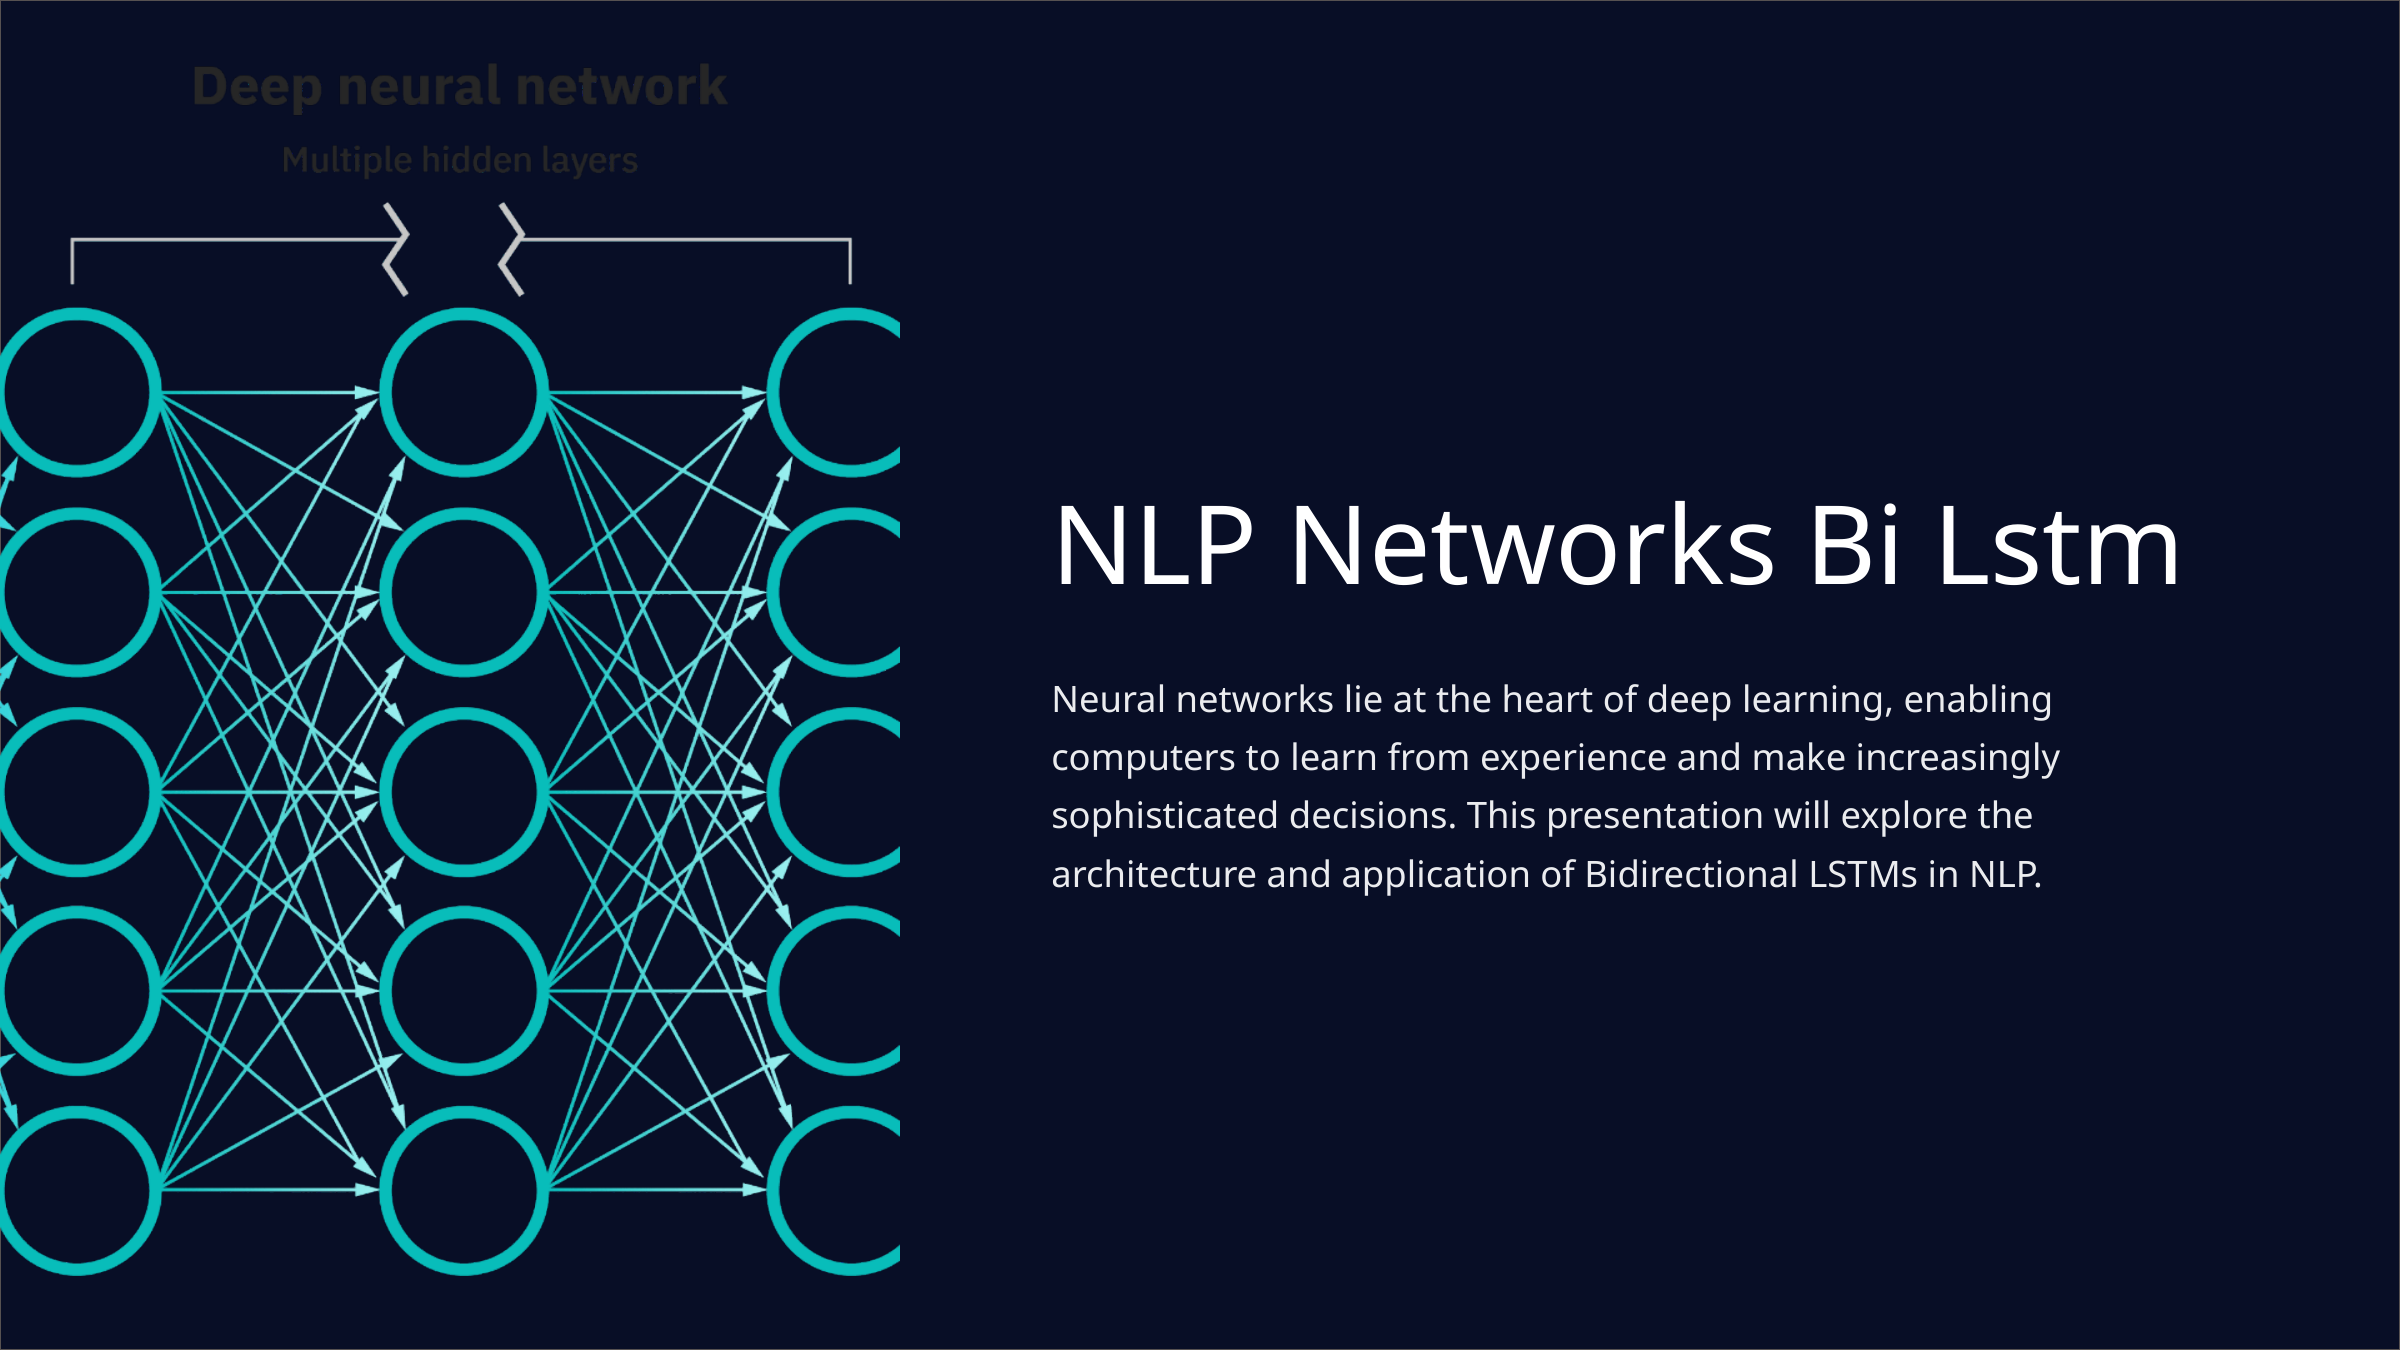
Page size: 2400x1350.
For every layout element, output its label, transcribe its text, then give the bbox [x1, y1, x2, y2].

picture [0, 0, 900, 1350]
text_box NLP Networks Bi Lstm [1036, 462, 2221, 600]
text_box [900, 0, 2400, 1350]
text_box Neural networks lie at the heart of deep learning, enabling computers to learn from experience and make increasingly sophisticated decisions. This presentation will explore the architecture and application of Bidirectional LSTMs in NLP. [1036, 654, 2264, 888]
